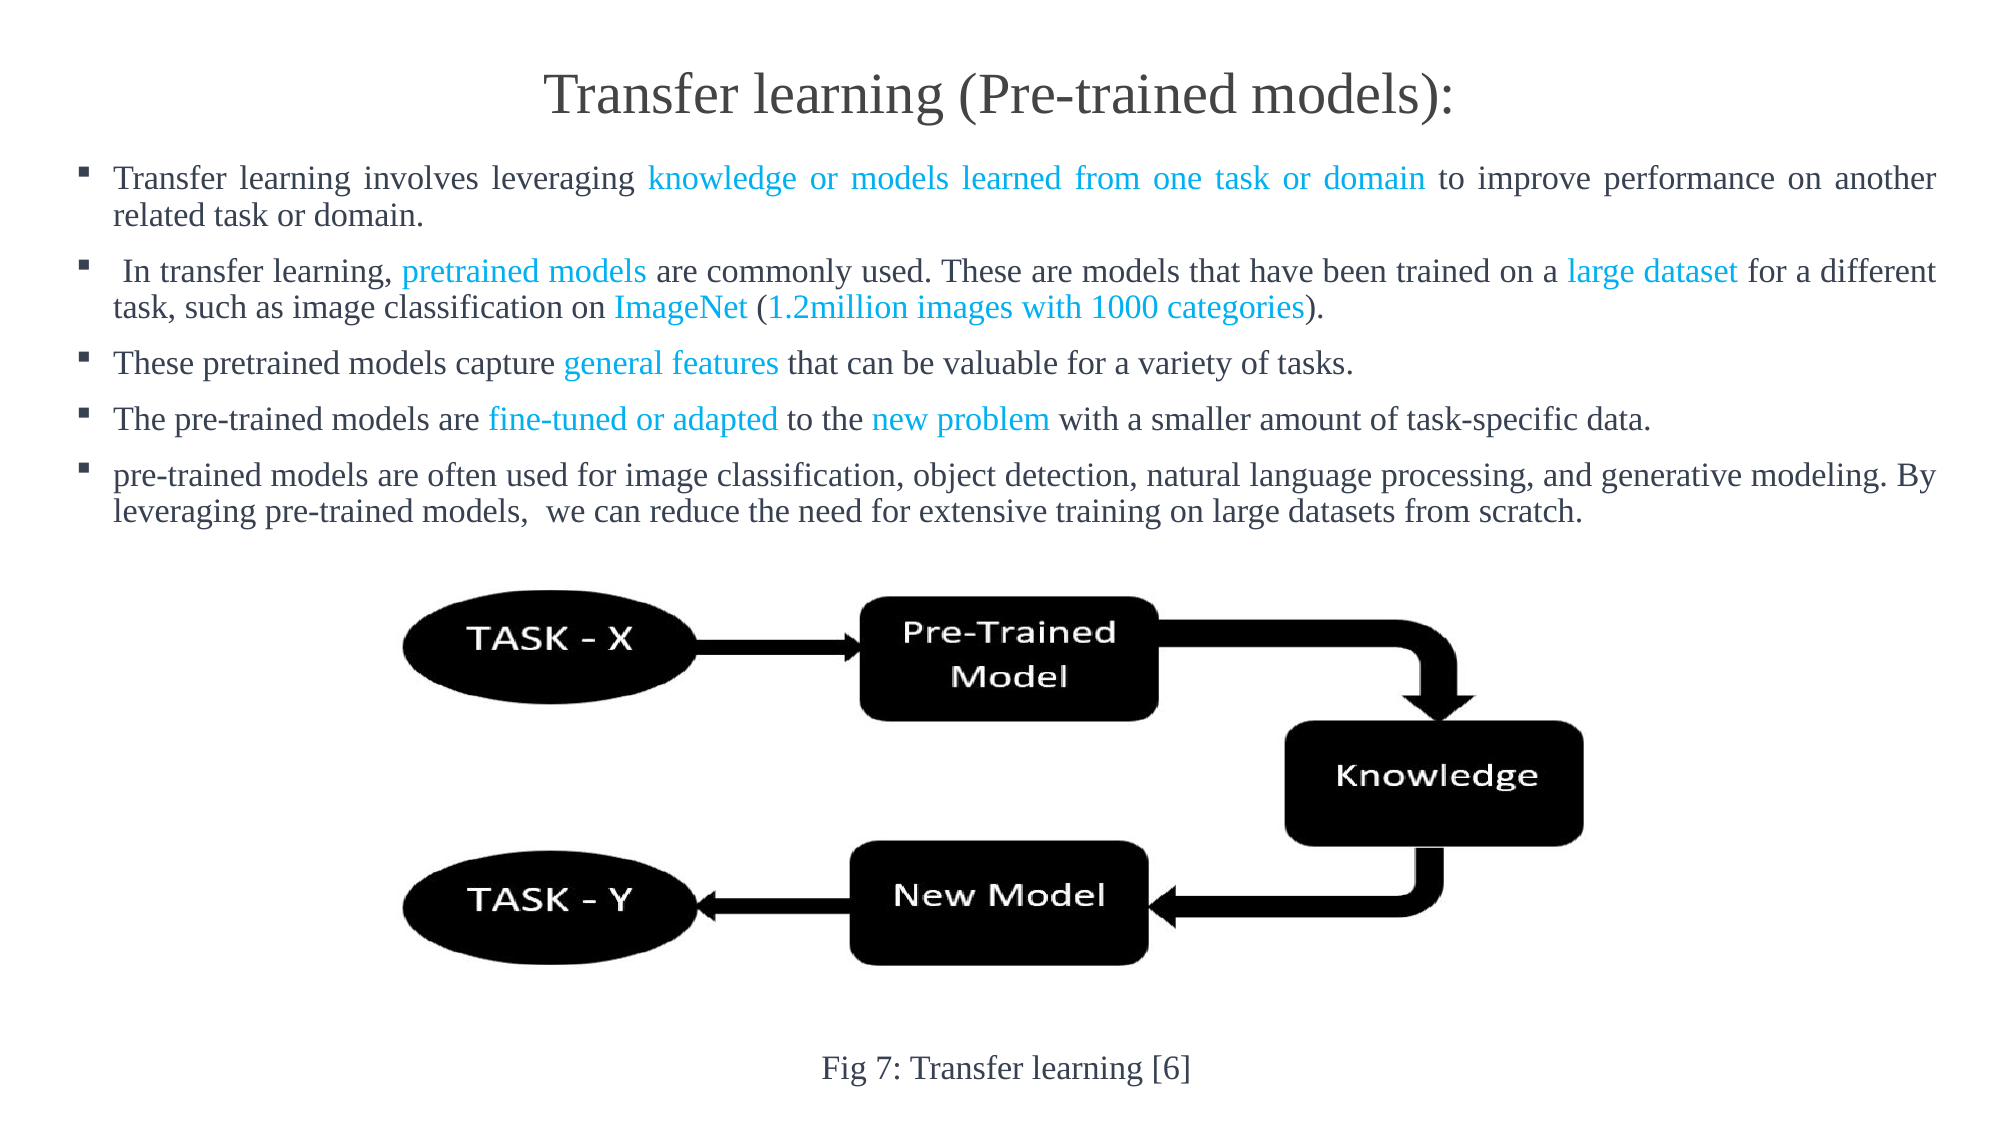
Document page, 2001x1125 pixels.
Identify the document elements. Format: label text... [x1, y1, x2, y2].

list Transfer learning involves leveraging knowledge or models learned from one task or domain to improve performance on another related task or domain. In transfer learning, pretrained models are commonly used. These are models that have been trained on a large dataset for a different task, such as image classification on ImageNet (1.2million images with 1000 categories). These pretrained models capture general features that can be valuable for a variety of tasks. The pre-trained models are fine-tuned or adapted to the new problem with a smaller amount of task-specific data. pre-trained models are often used for image classification, object detection, natural language processing, and generative modeling. By leveraging pre-trained models, we can reduce the need for extensive training on large datasets from scratch. Fig 7: Transfer learning [6] [61, 152, 1952, 1104]
title Transfer learning (Pre-trained models): [137, 36, 1863, 152]
picture [366, 579, 1600, 988]
